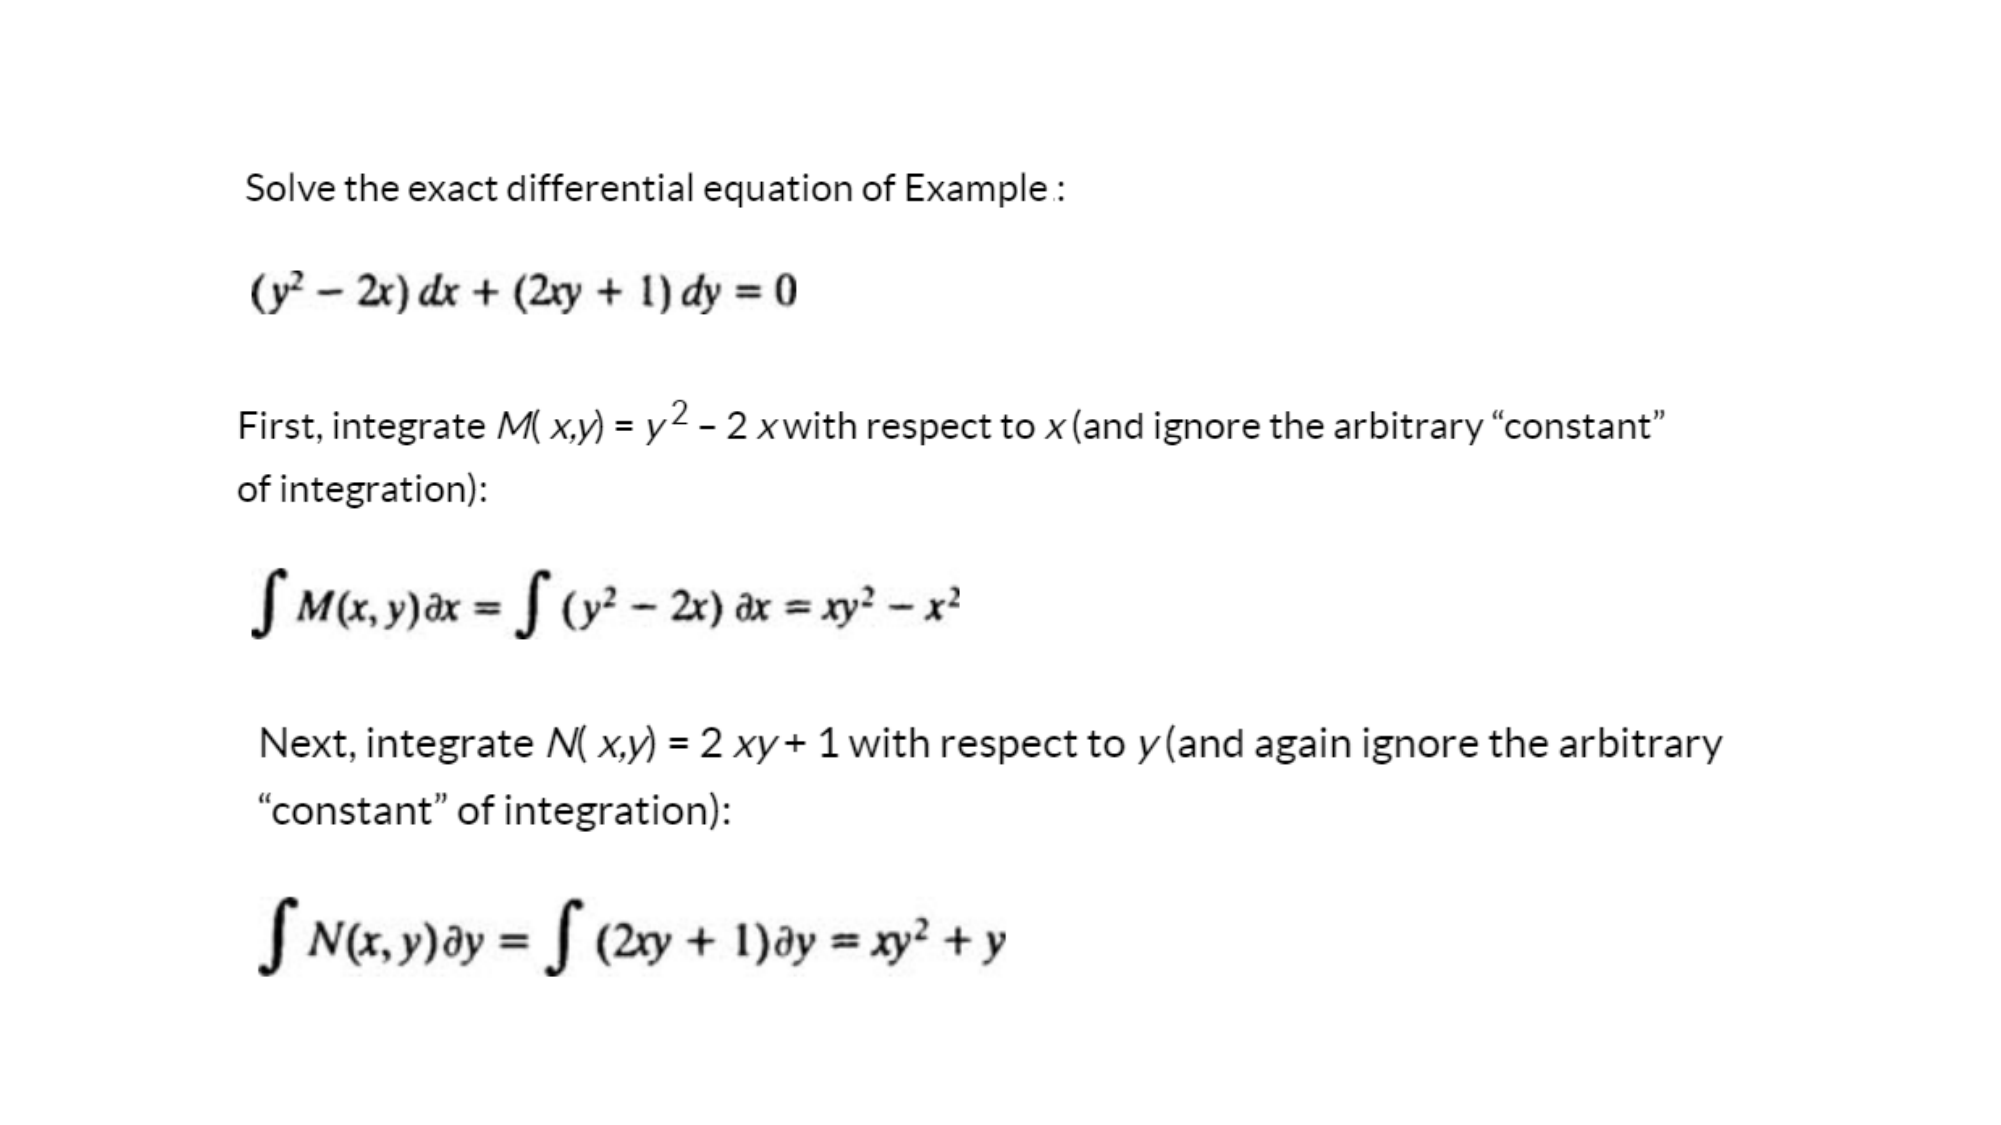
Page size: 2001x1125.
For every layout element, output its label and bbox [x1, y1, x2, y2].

picture [217, 148, 1700, 693]
picture [217, 701, 1750, 1000]
